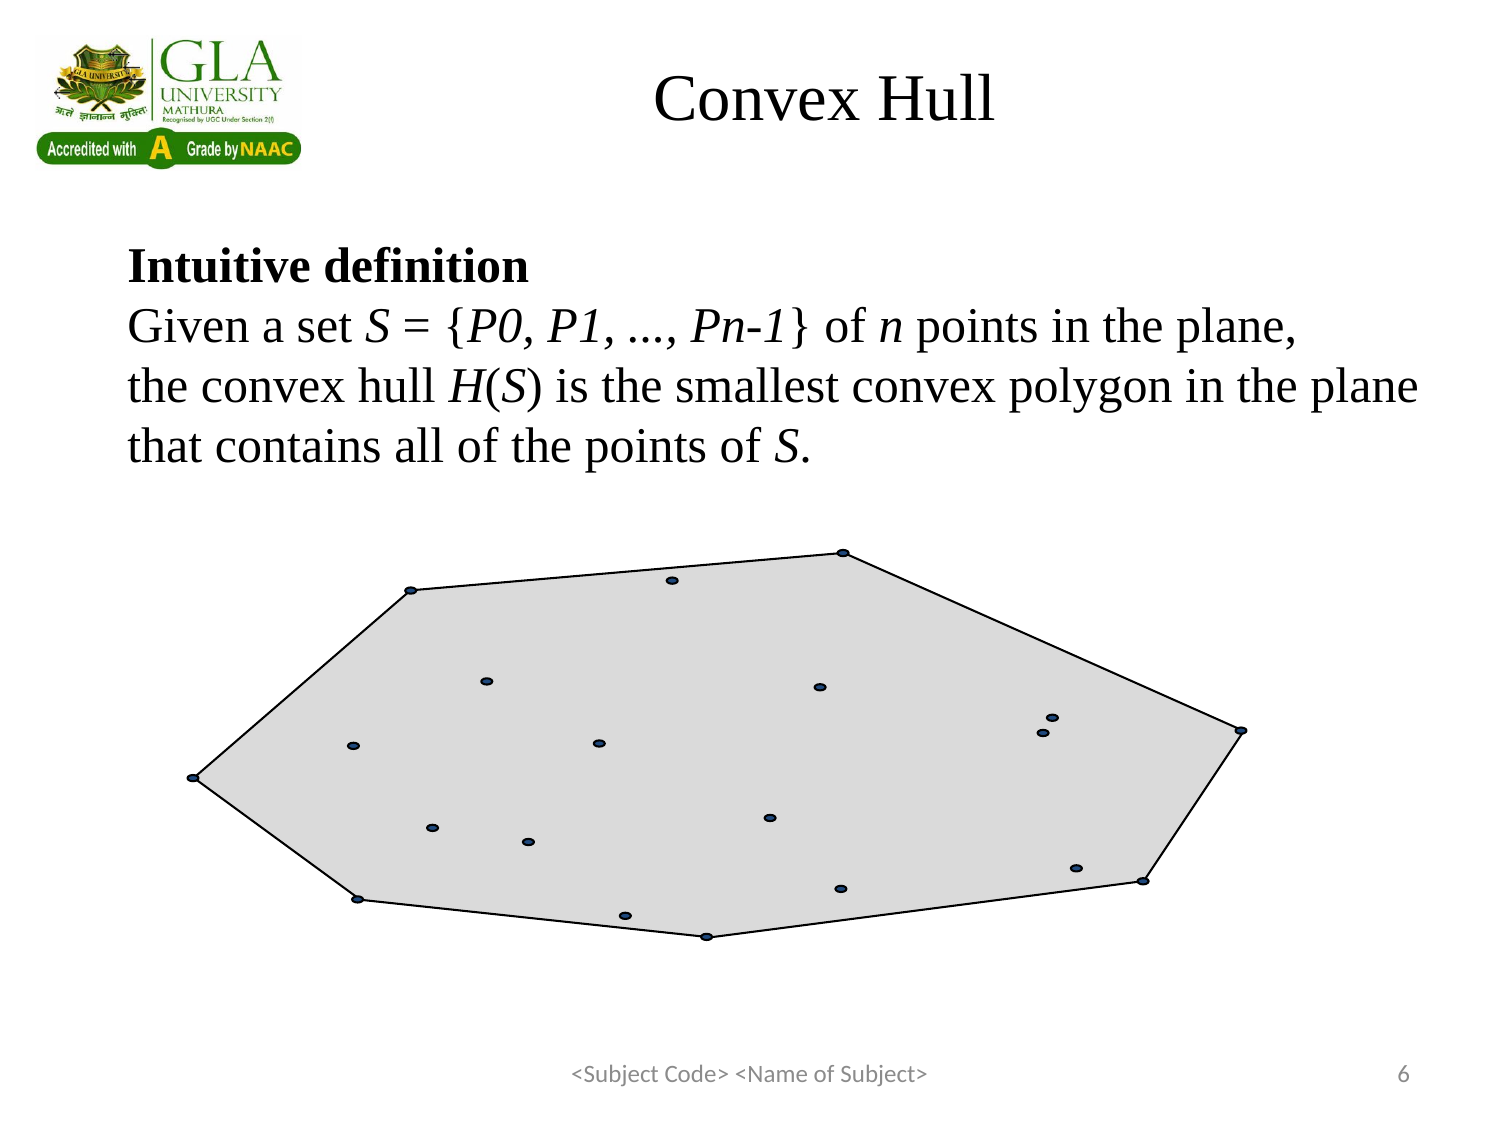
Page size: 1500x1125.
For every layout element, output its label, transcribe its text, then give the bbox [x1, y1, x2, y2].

picture [34, 34, 302, 172]
footer <Subject Code> <Name of Subject> [512, 1042, 988, 1103]
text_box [187, 549, 1247, 941]
slide_number 6 [1074, 1042, 1425, 1103]
title Convex Hull [150, 0, 1500, 188]
text_box Intuitive definition Given a set S = {P0, P1, ..., Pn-1} of n points in the plane, the convex hull H(S) is the smallest convex polygon in the plane that contains all of the points of S. [112, 224, 1463, 540]
